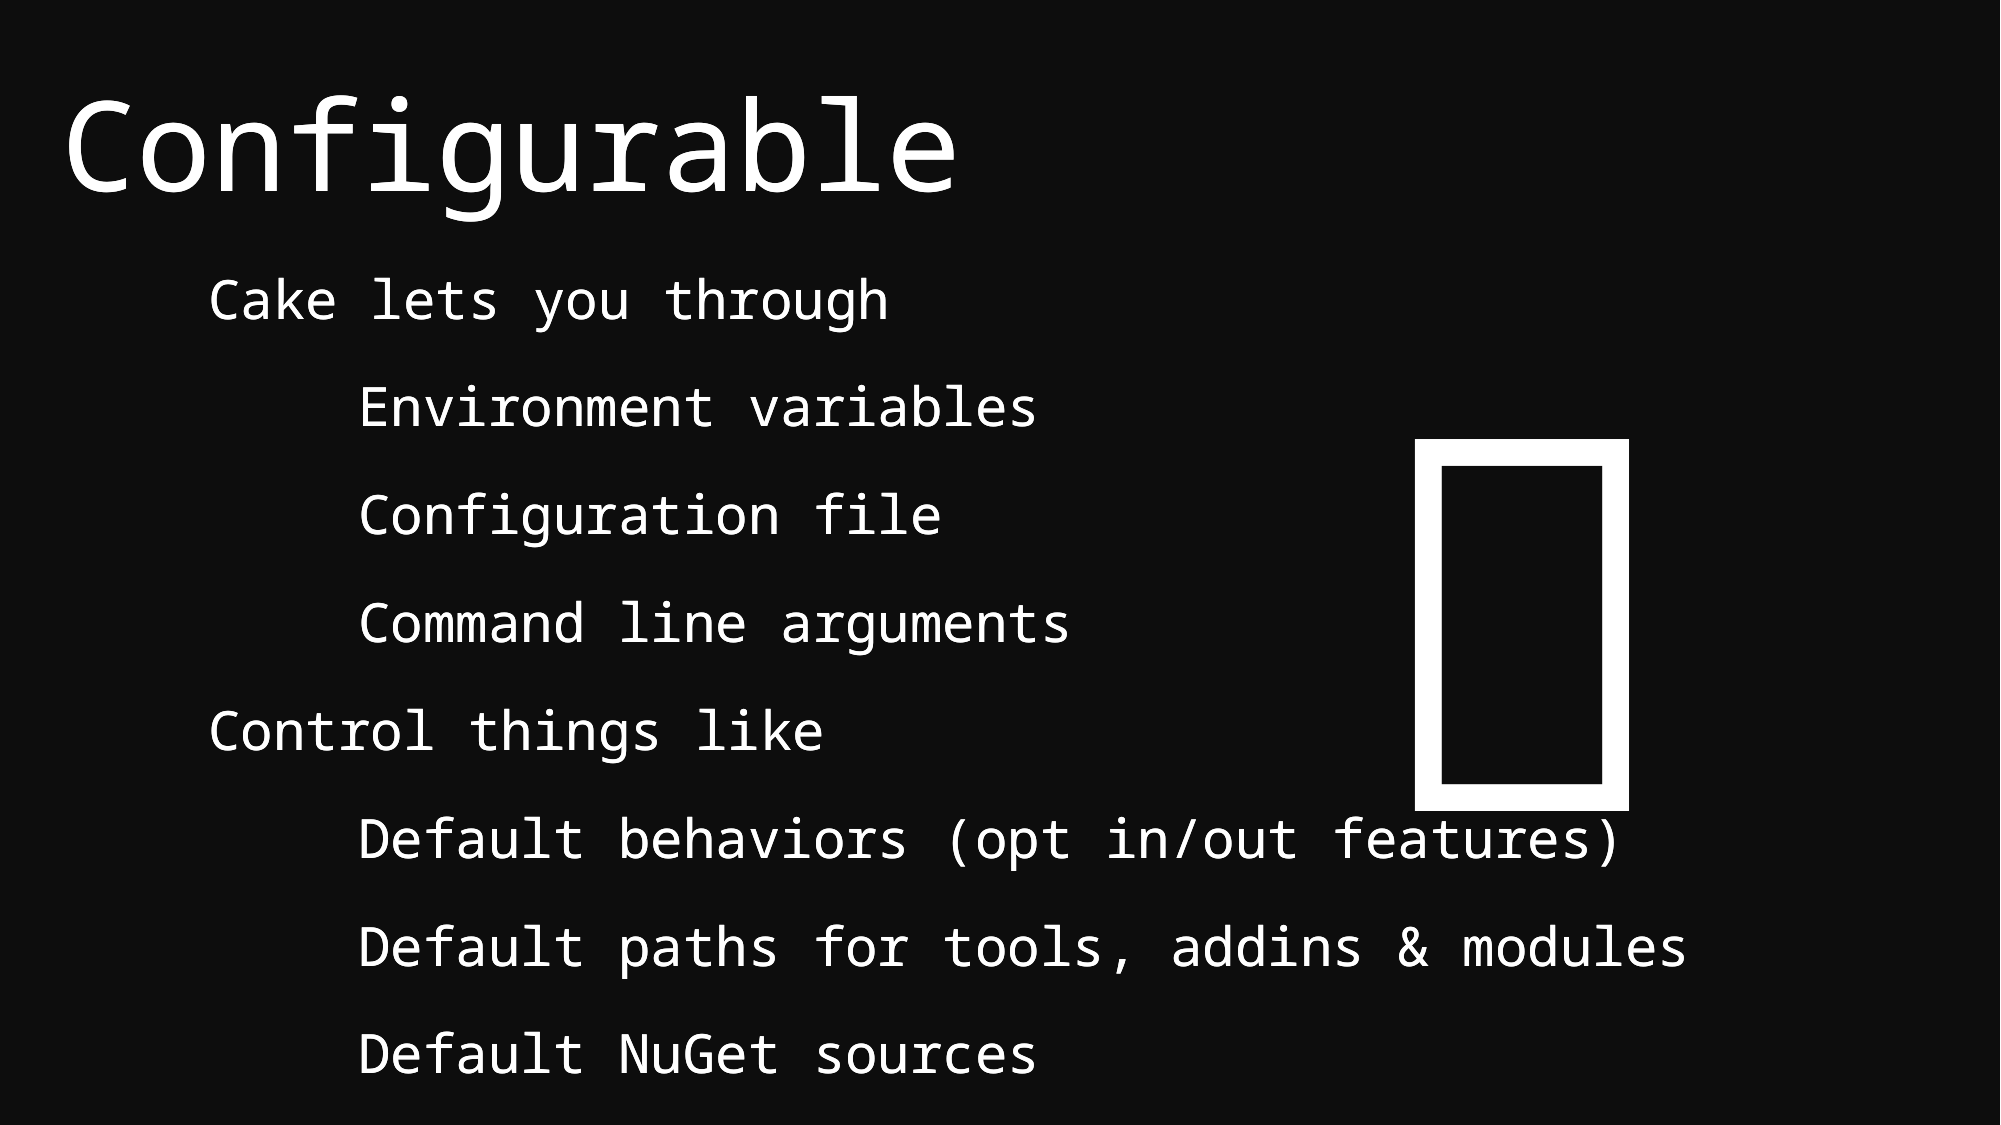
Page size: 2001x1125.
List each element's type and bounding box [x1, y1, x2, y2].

text_box [0, 0, 2000, 1104]
